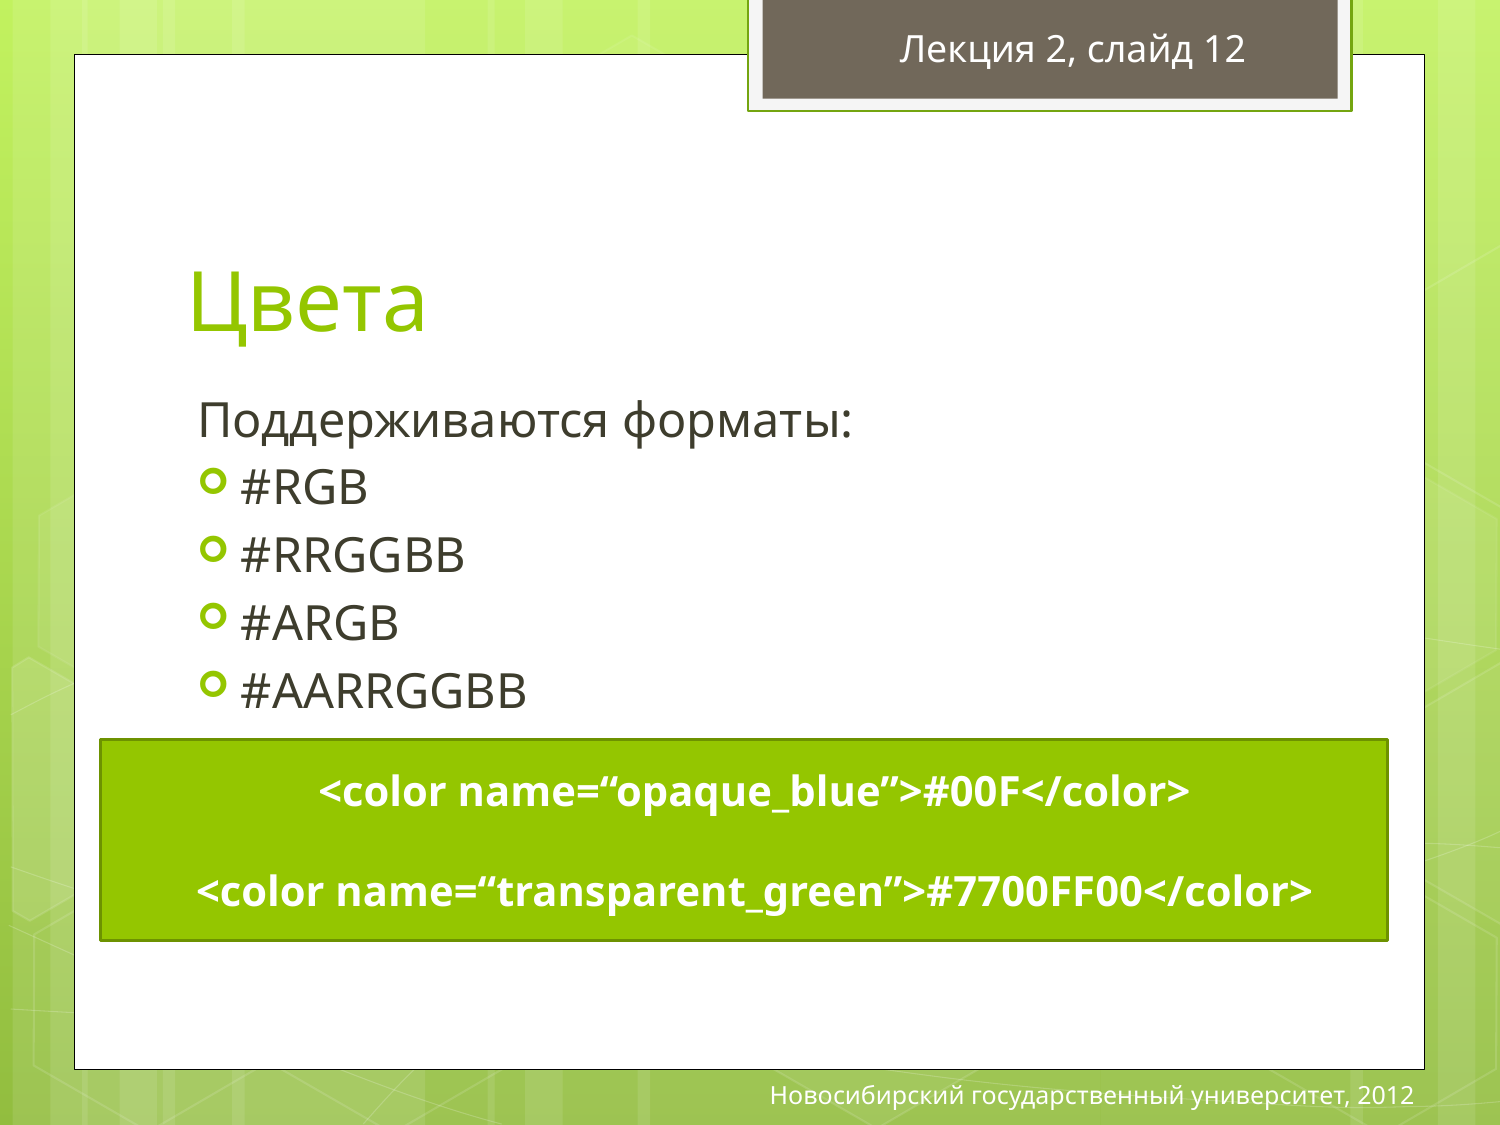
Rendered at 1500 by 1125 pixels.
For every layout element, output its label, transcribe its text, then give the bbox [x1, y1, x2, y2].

list Поддерживаются форматы: #RGB #RRGGBB #ARGB #AARRGGBB [171, 381, 1283, 728]
footer Новосибирский государственный университет, 2012 [466, 1065, 1431, 1125]
text_box <color name=“opaque_blue”>#00F</color> <color name=“transparent_green”>#7700FF00</color> [99, 738, 1389, 942]
title Цвета [171, 168, 1324, 357]
text_box Лекция 2, слайд 12 [884, 17, 1262, 78]
